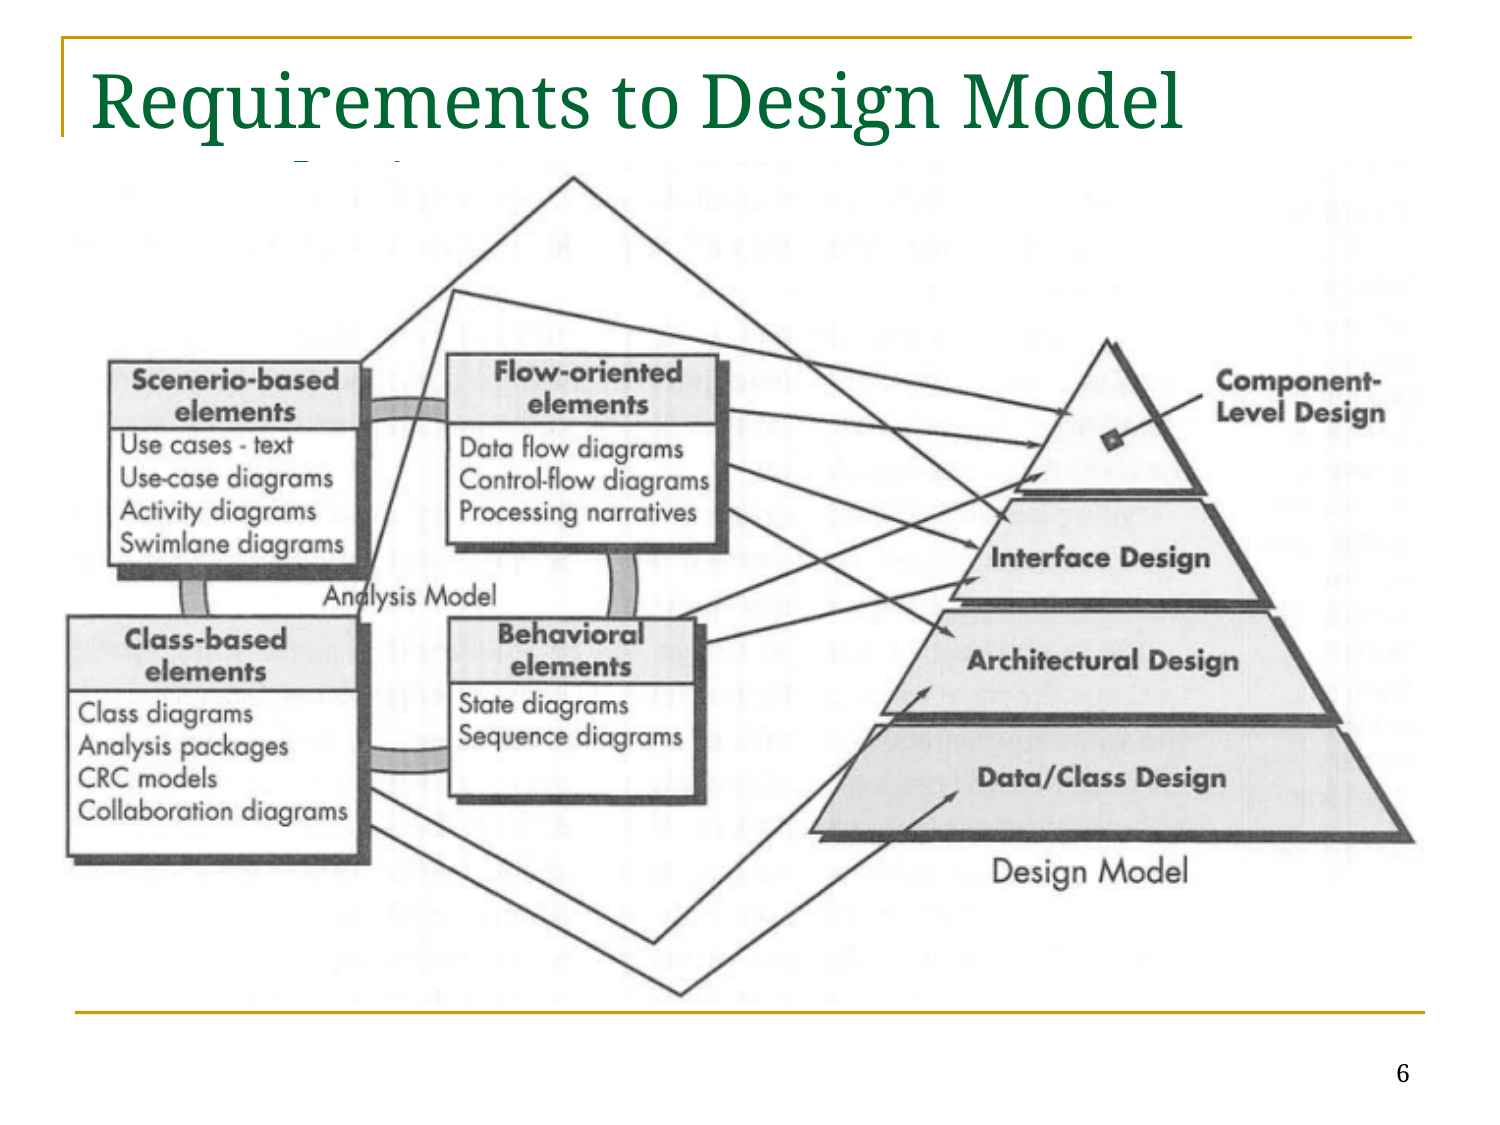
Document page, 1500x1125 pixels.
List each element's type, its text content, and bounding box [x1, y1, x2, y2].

slide_number 6 [1074, 1023, 1426, 1100]
title Requirements to Design Model Translation [74, 45, 1426, 162]
picture [62, 162, 1426, 1004]
